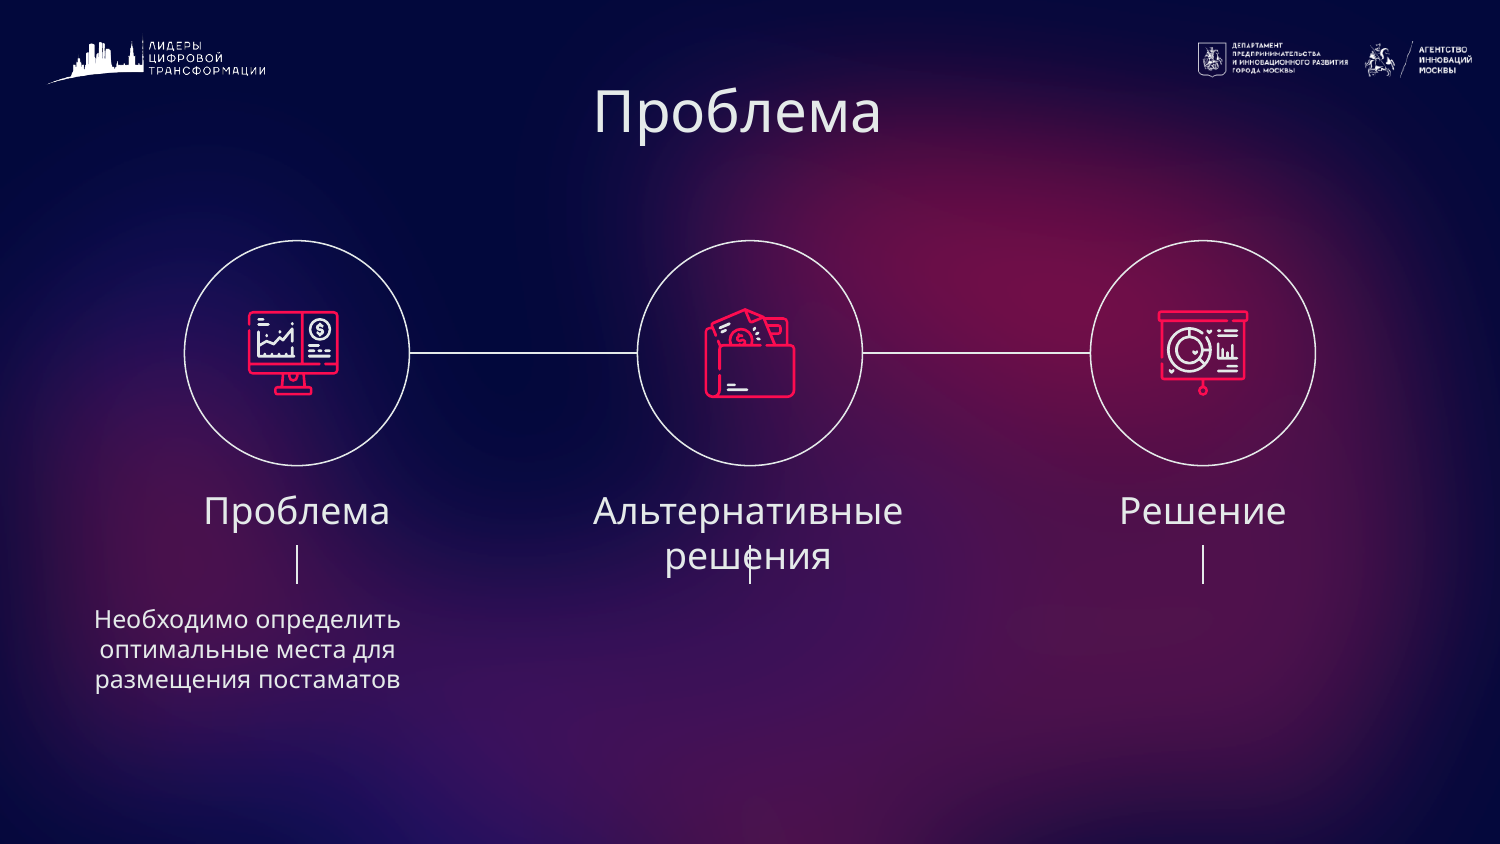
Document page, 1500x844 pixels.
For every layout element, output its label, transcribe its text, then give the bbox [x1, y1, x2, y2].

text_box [44, 32, 266, 86]
list Необходимо определить оптимальные места для размещения постаматов [45, 595, 445, 767]
picture [0, 0, 1500, 844]
title Проблема [312, 45, 1164, 174]
